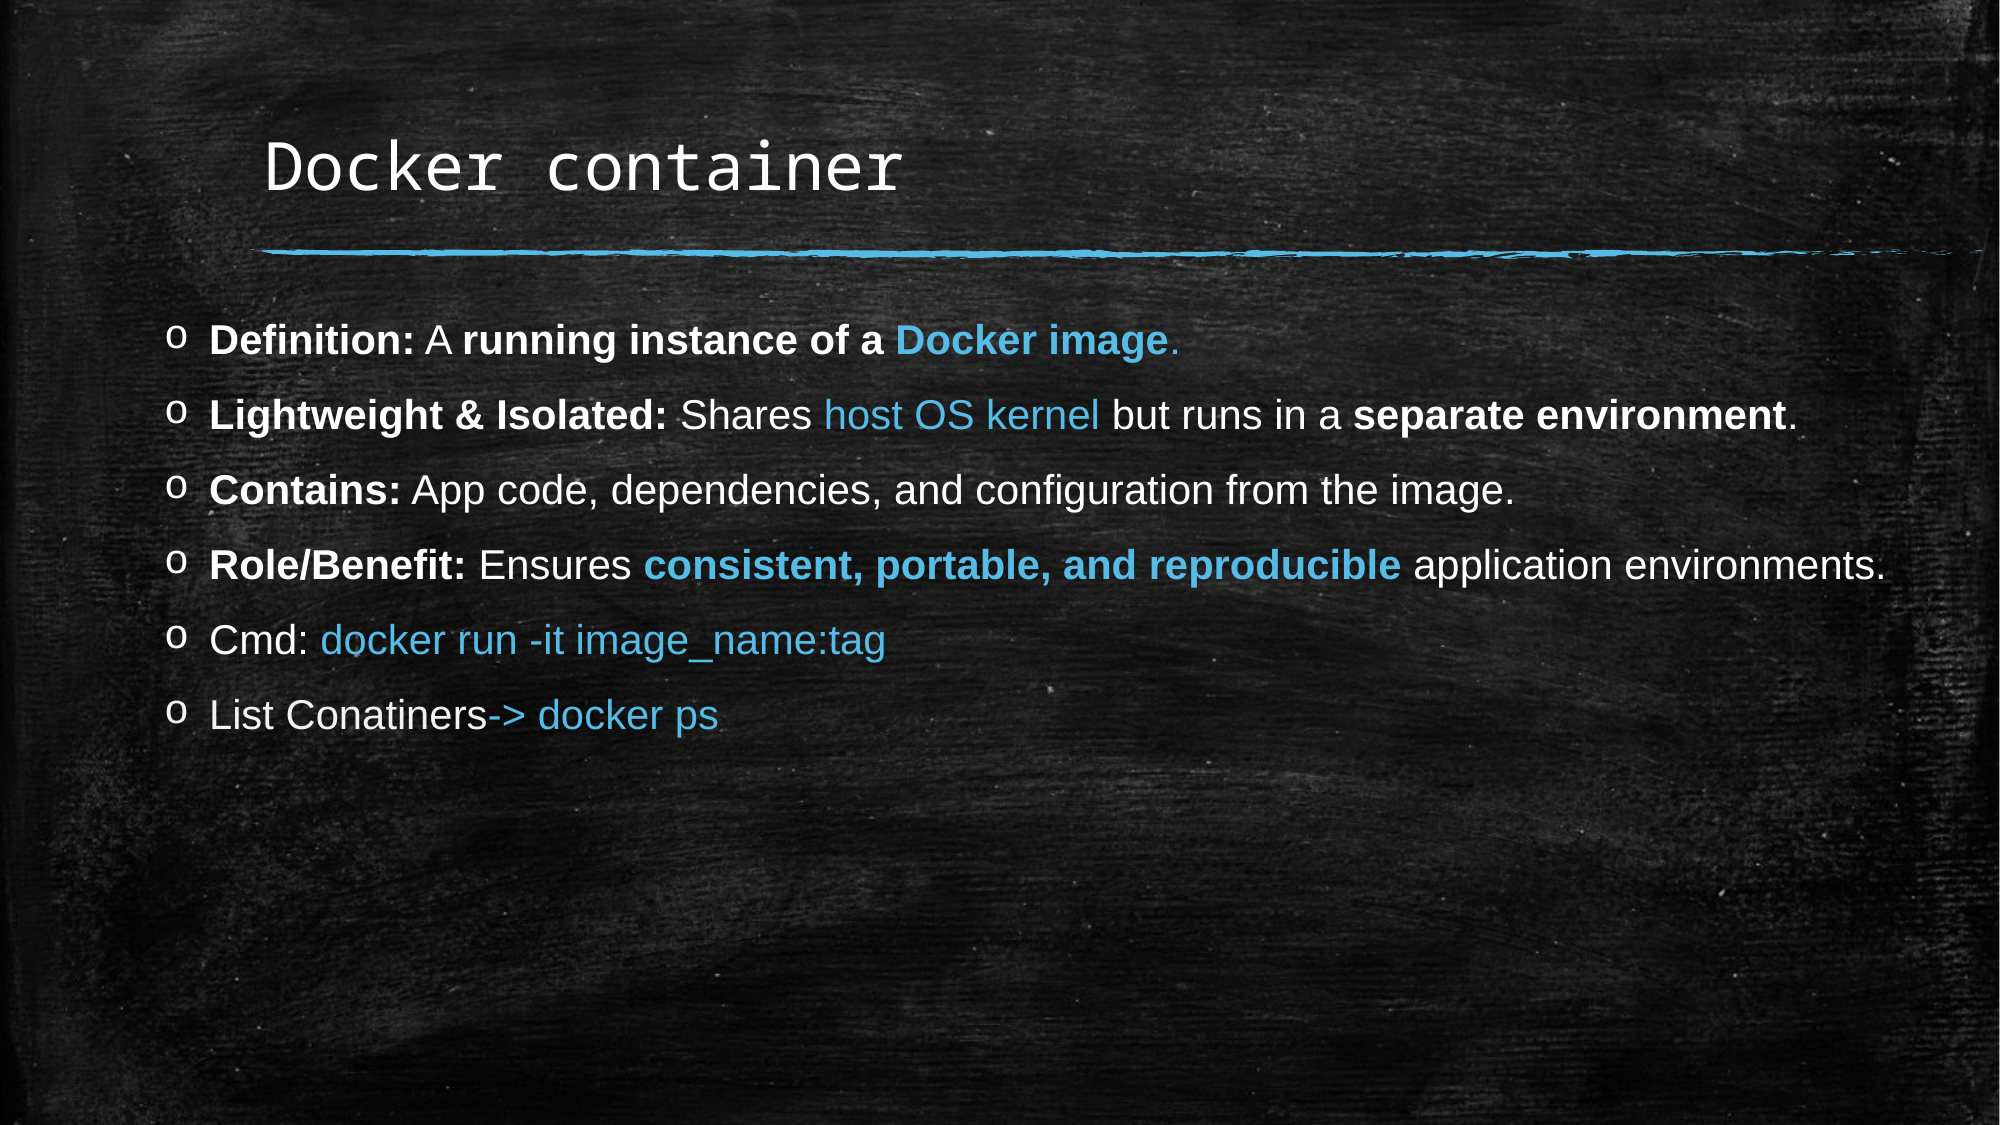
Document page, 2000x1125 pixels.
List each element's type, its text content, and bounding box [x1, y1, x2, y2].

title Docker container [249, 45, 1750, 213]
list Definition: A running instance of a Docker image. Lightweight & Isolated: Shares host OS kernel but runs in a separate environment. Contains: App code, dependencies, and configuration from the image. Role/Benefit: Ensures consistent, portable, and reproducible application environments. Cmd: docker run -it image_name:tag List Conatiners-> docker ps [149, 220, 1957, 873]
